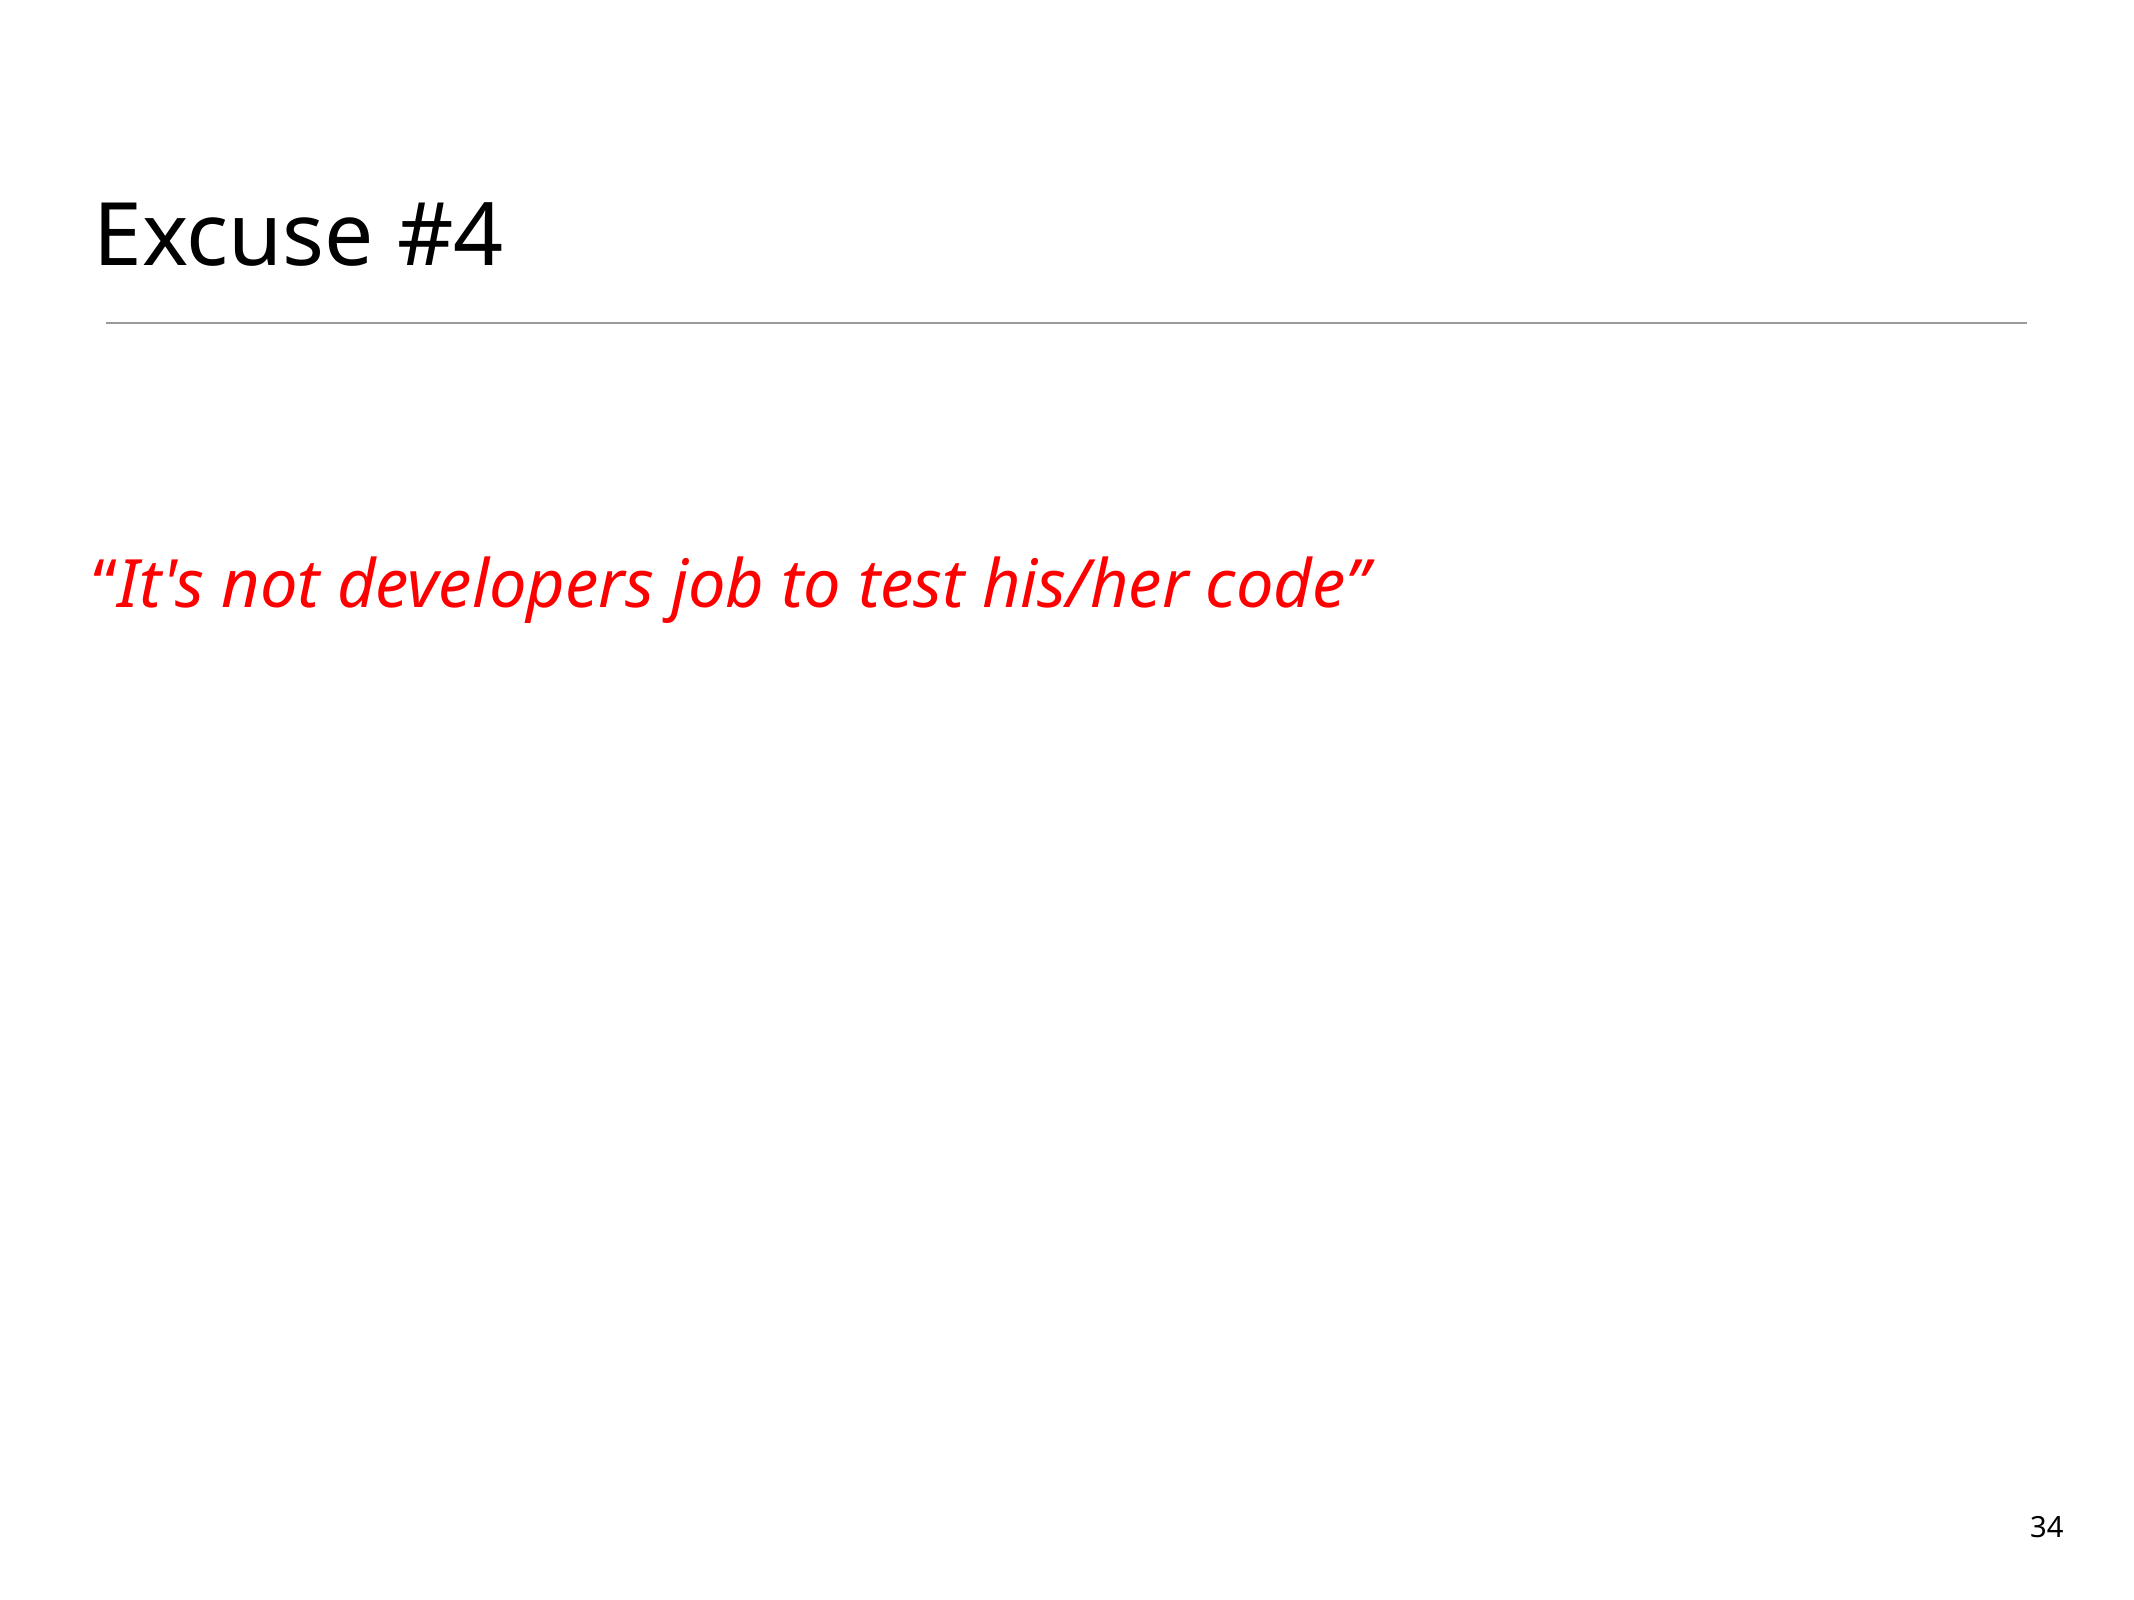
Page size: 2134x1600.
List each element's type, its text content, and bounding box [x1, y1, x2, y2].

list “It's not developers job to test his/her code” [93, 380, 2041, 1459]
title Excuse #4 [93, 53, 2041, 284]
slide_number 34 [2011, 1507, 2065, 1559]
